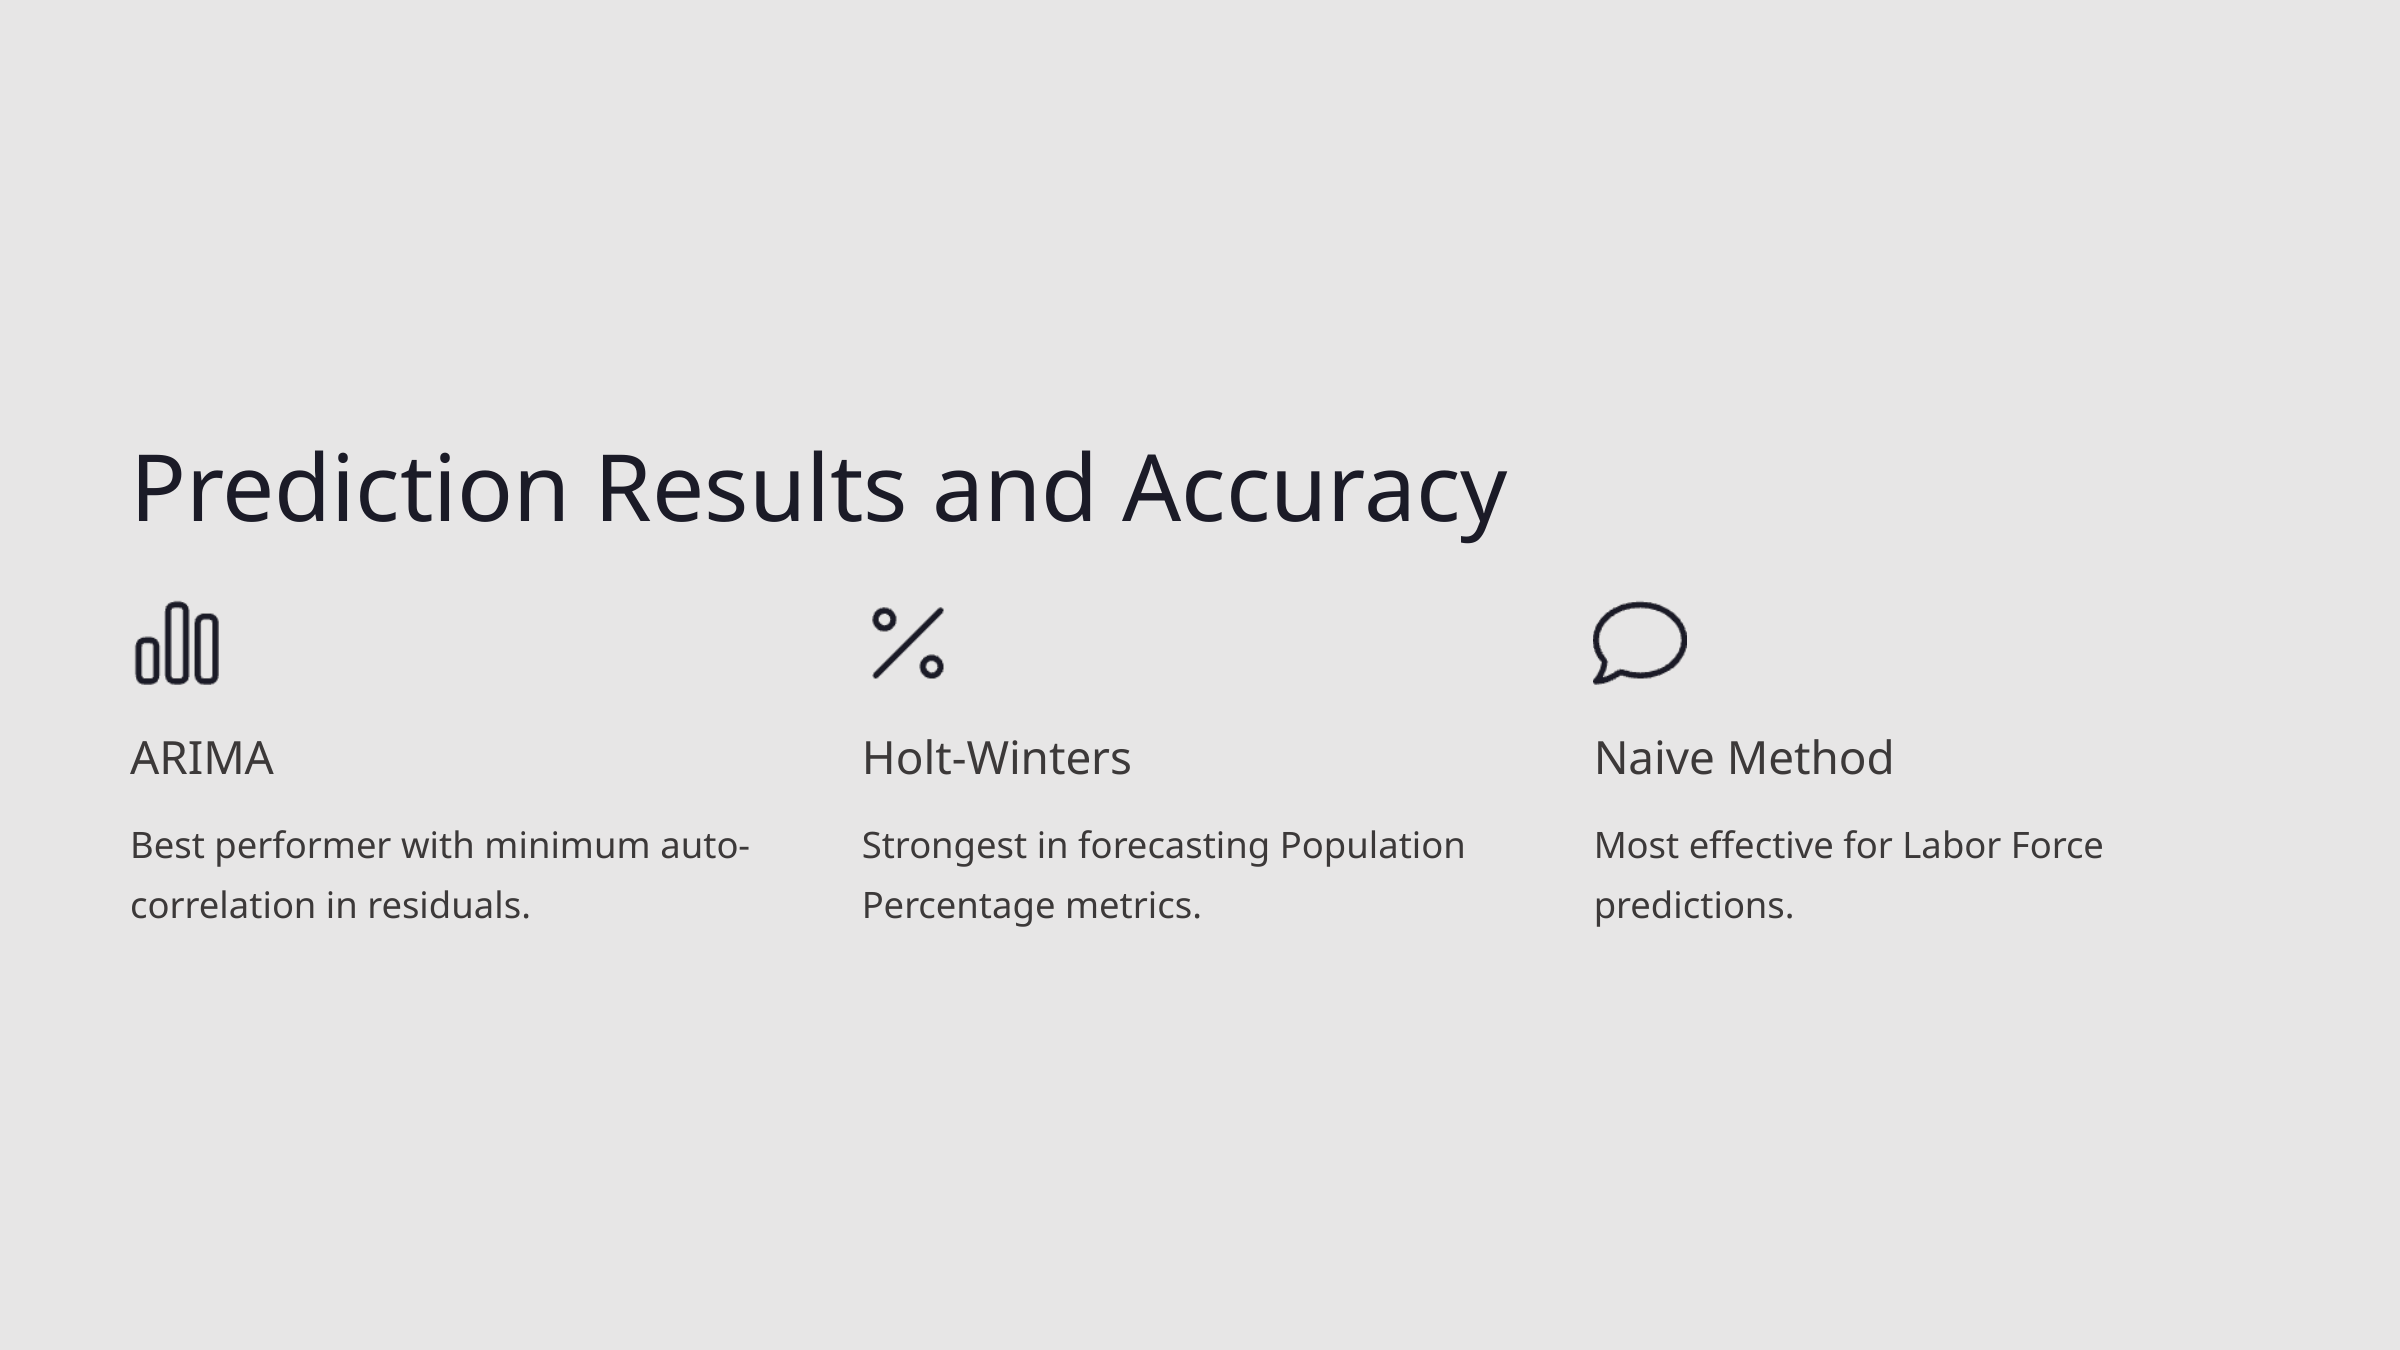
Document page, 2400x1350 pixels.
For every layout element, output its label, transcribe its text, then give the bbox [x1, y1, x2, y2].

text_box Naive Method [1593, 726, 2059, 785]
text_box Most effective for Labor Force predictions. [1593, 806, 2270, 926]
picture [861, 596, 955, 690]
text_box Prediction Results and Accuracy [130, 424, 1513, 541]
text_box Strongest in forecasting Population Percentage metrics. [861, 806, 1538, 926]
picture [1593, 596, 1687, 690]
text_box ARIMA [130, 726, 596, 785]
text_box Best performer with minimum auto-correlation in residuals. [130, 806, 807, 926]
text_box Holt-Winters [861, 726, 1327, 785]
picture [130, 596, 224, 690]
